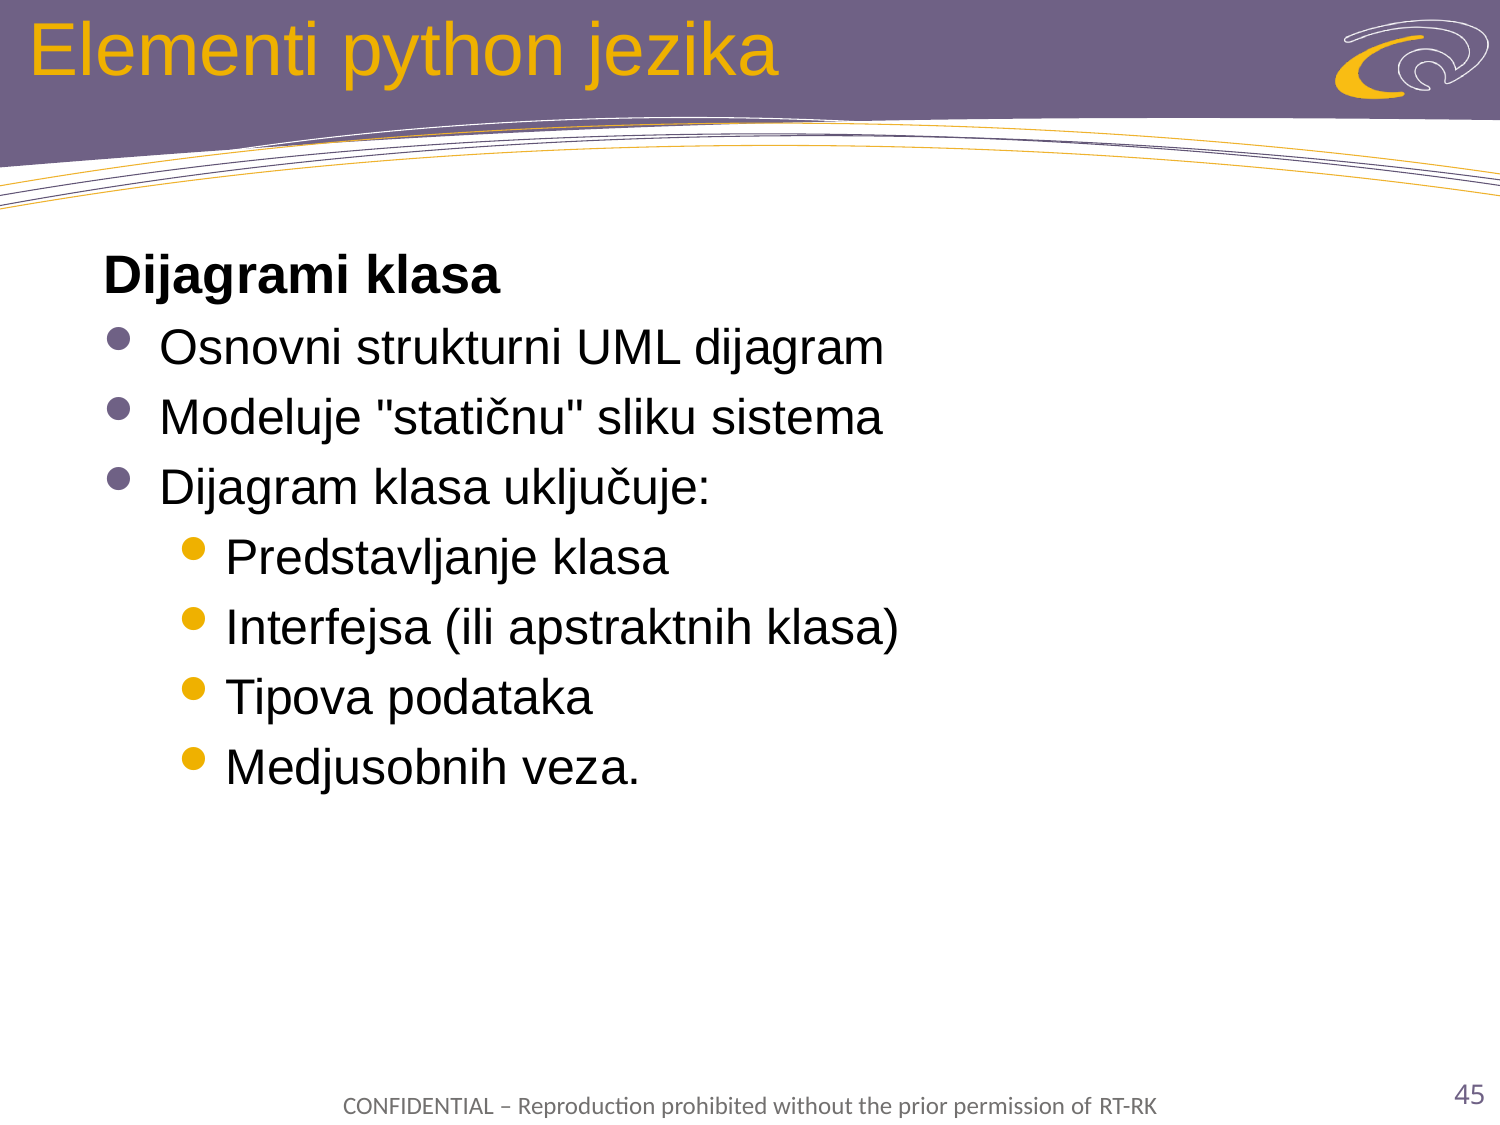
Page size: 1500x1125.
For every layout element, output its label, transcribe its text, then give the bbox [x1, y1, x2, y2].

picture [1322, 0, 1500, 102]
list Dijagrami klasa Osnovni strukturni UML dijagram Modeluje "statičnu" sliku sistema Dijagram klasa uključuje: Predstavljanje klasa Interfejsa (ili apstraktnih klasa) Tipova podataka Medjusobnih veza. [88, 231, 1412, 977]
title Elementi python jezika [13, 0, 1313, 119]
